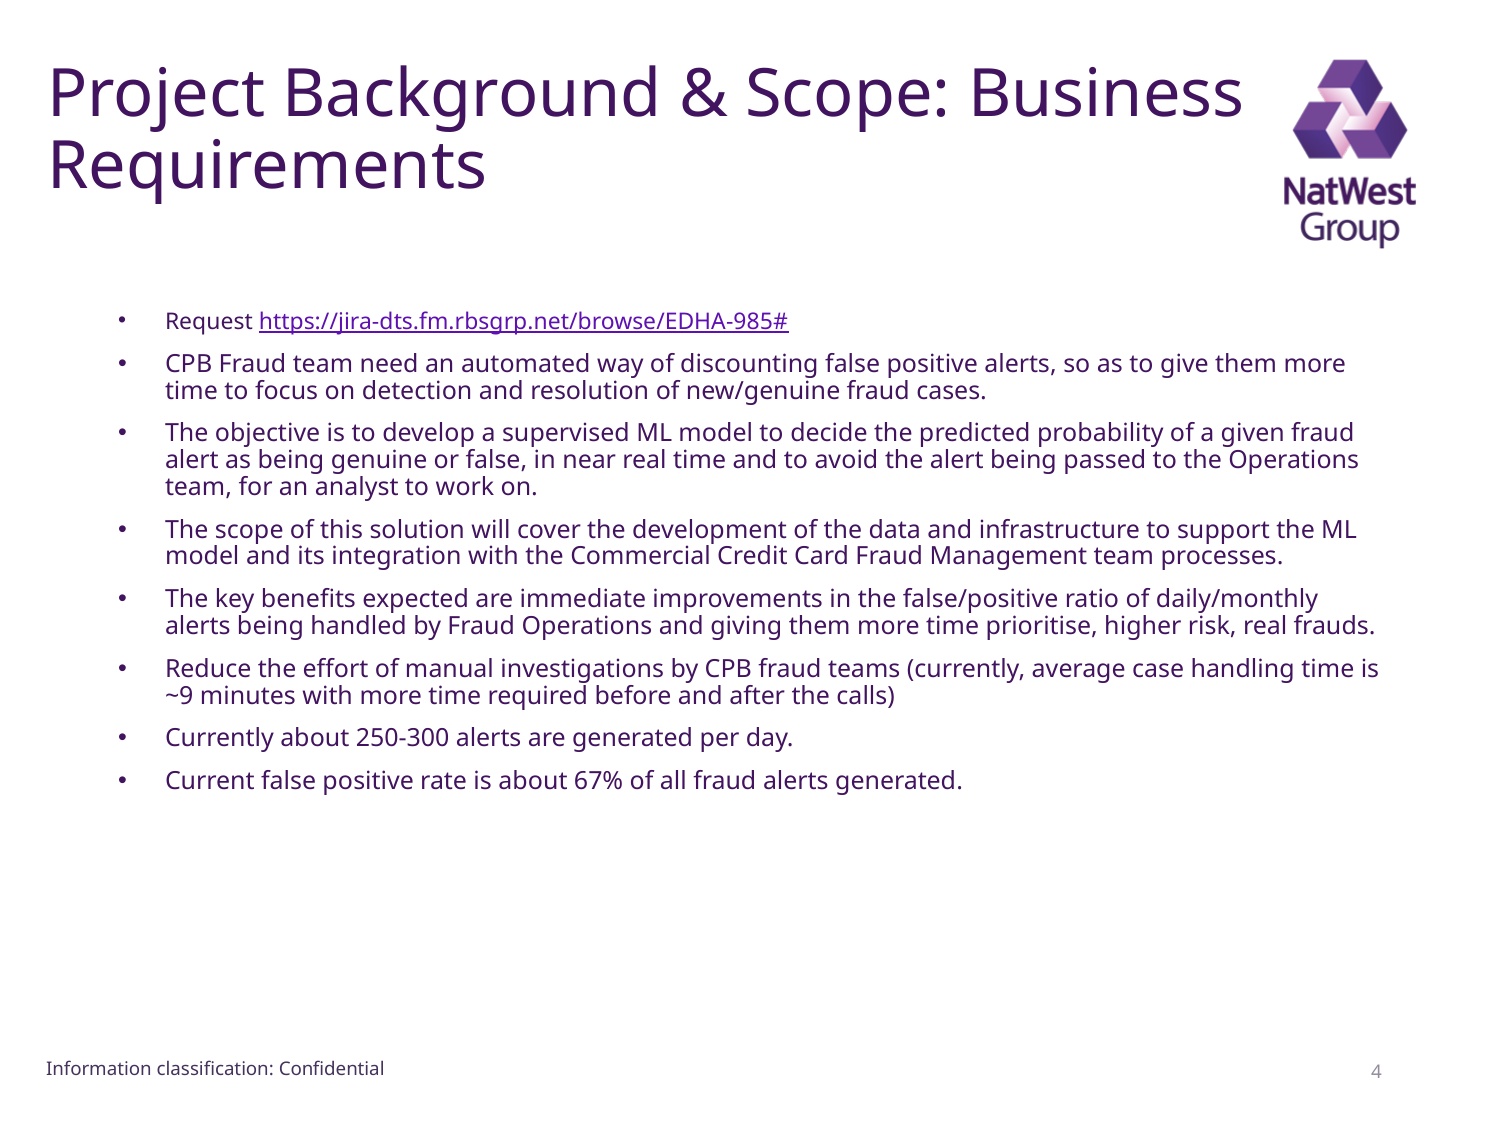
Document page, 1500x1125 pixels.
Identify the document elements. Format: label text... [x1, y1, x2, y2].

slide_number 4 [1059, 1042, 1397, 1103]
picture [1256, 32, 1444, 249]
title Project Background & Scope: Business Requirements [32, 22, 1326, 240]
list Request https://jira-dts.fm.rbsgrp.net/browse/EDHA-985# CPB Fraud team need an automated way of discounting false positive alerts, so as to give them more time to focus on detection and resolution of new/genuine fraud cases. The objective is to develop a supervised ML model to decide the predicted probability of a given fraud alert as being genuine or false, in near real time and to avoid the alert being passed to the Operations team, for an analyst to work on. The scope of this solution will cover the development of the data and infrastructure to support the ML model and its integration with the Commercial Credit Card Fraud Management team processes. The key benefits expected are immediate improvements in the false/positive ratio of daily/monthly alerts being handled by Fraud Operations and giving them more time prioritise, higher risk, real frauds. Reduce the effort of manual investigations by CPB fraud teams (currently, average case handling time is ~9 minutes with more time required before and after the calls) Currently about 250-300 alerts are generated per day. Current false positive rate is about 67% of all fraud alerts generated. [103, 299, 1397, 1014]
